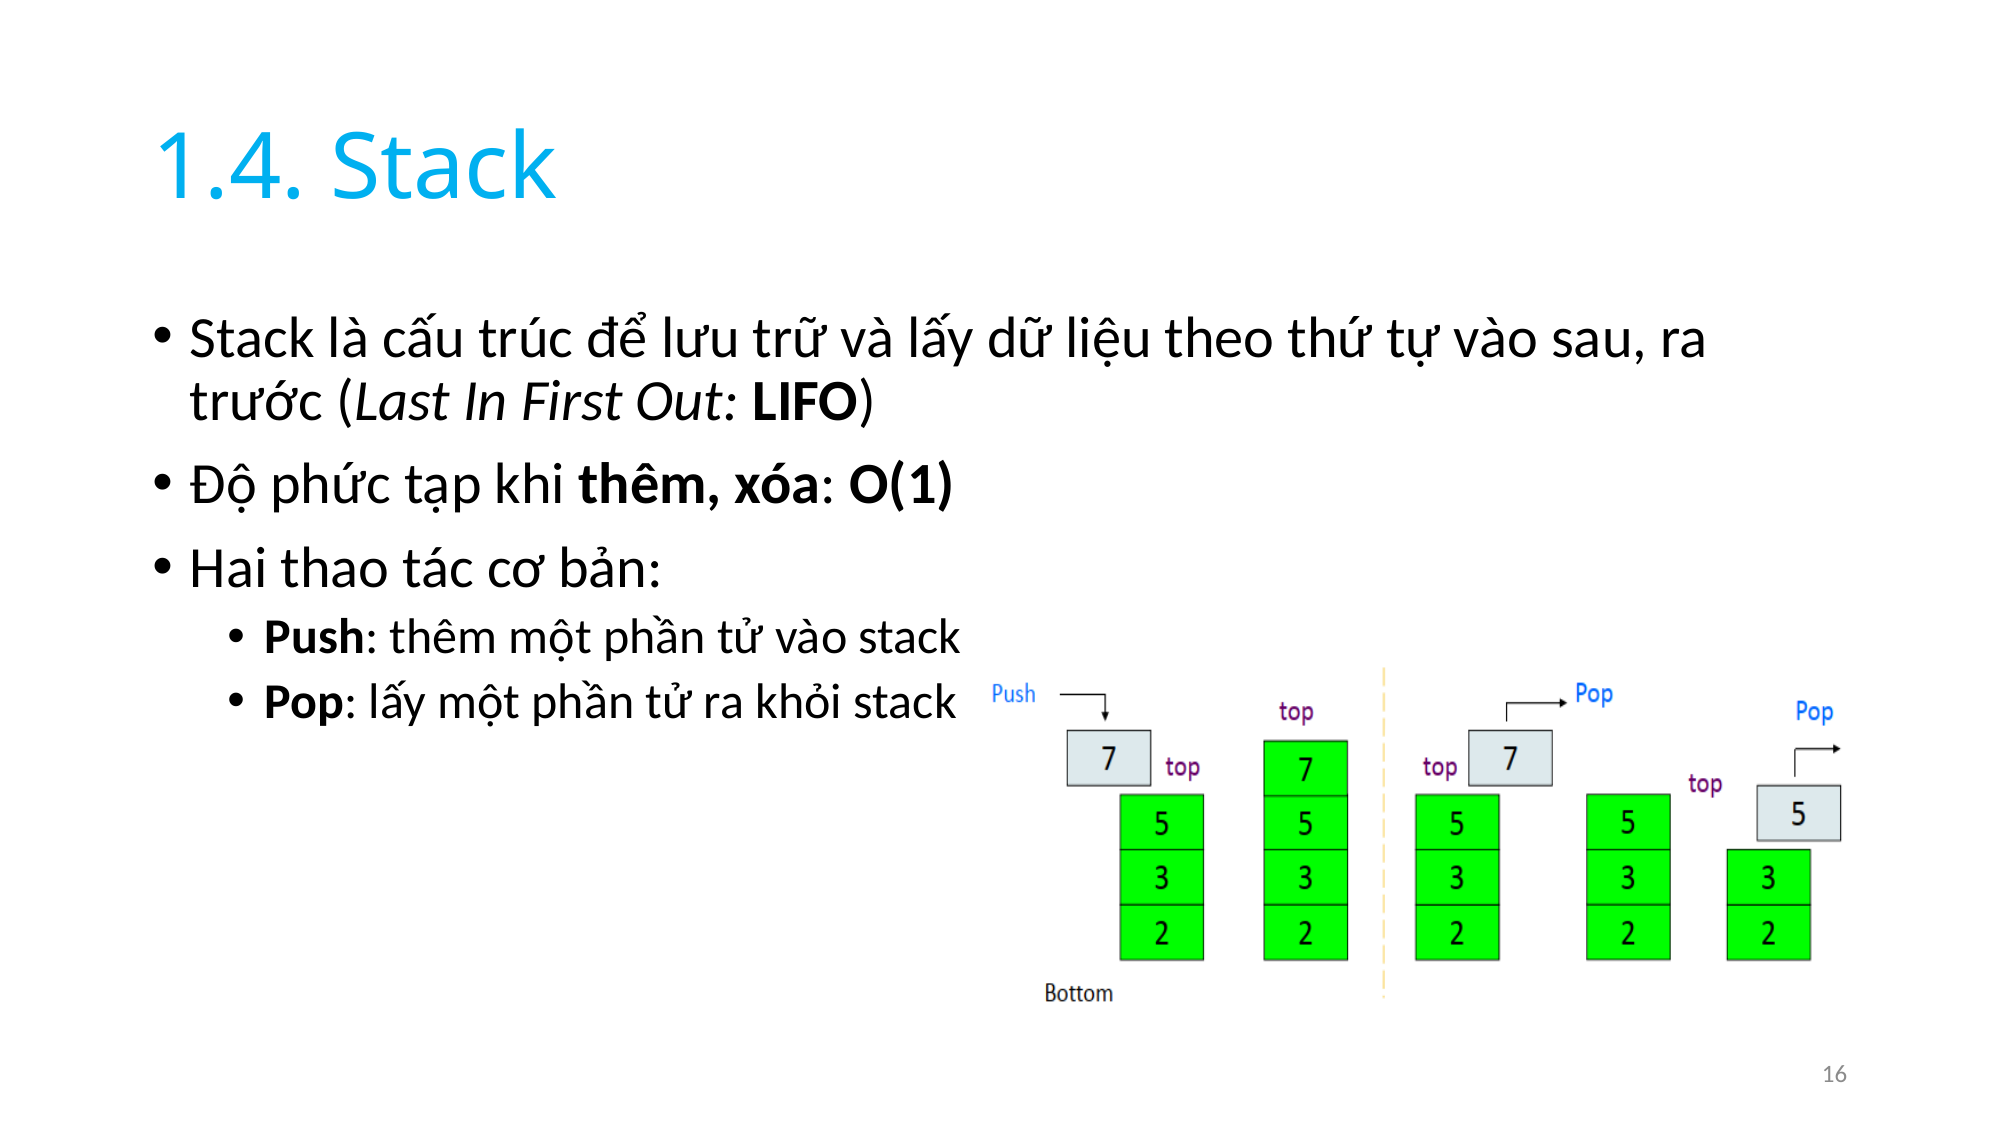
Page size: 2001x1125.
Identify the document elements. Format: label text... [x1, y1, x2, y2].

list Stack là cấu trúc để lưu trữ và lấy dữ liệu theo thứ tự vào sau, ra trước (Last In First Out: LIFO) Độ phức tạp khi thêm, xóa: O(1) Hai thao tác cơ bản: Push: thêm một phần tử vào stack Pop: lấy một phần tử ra khỏi stack [137, 299, 1863, 1014]
picture [981, 651, 1863, 1014]
slide_number 16 [1412, 1042, 1863, 1103]
title 1.4. Stack [137, 59, 1863, 278]
